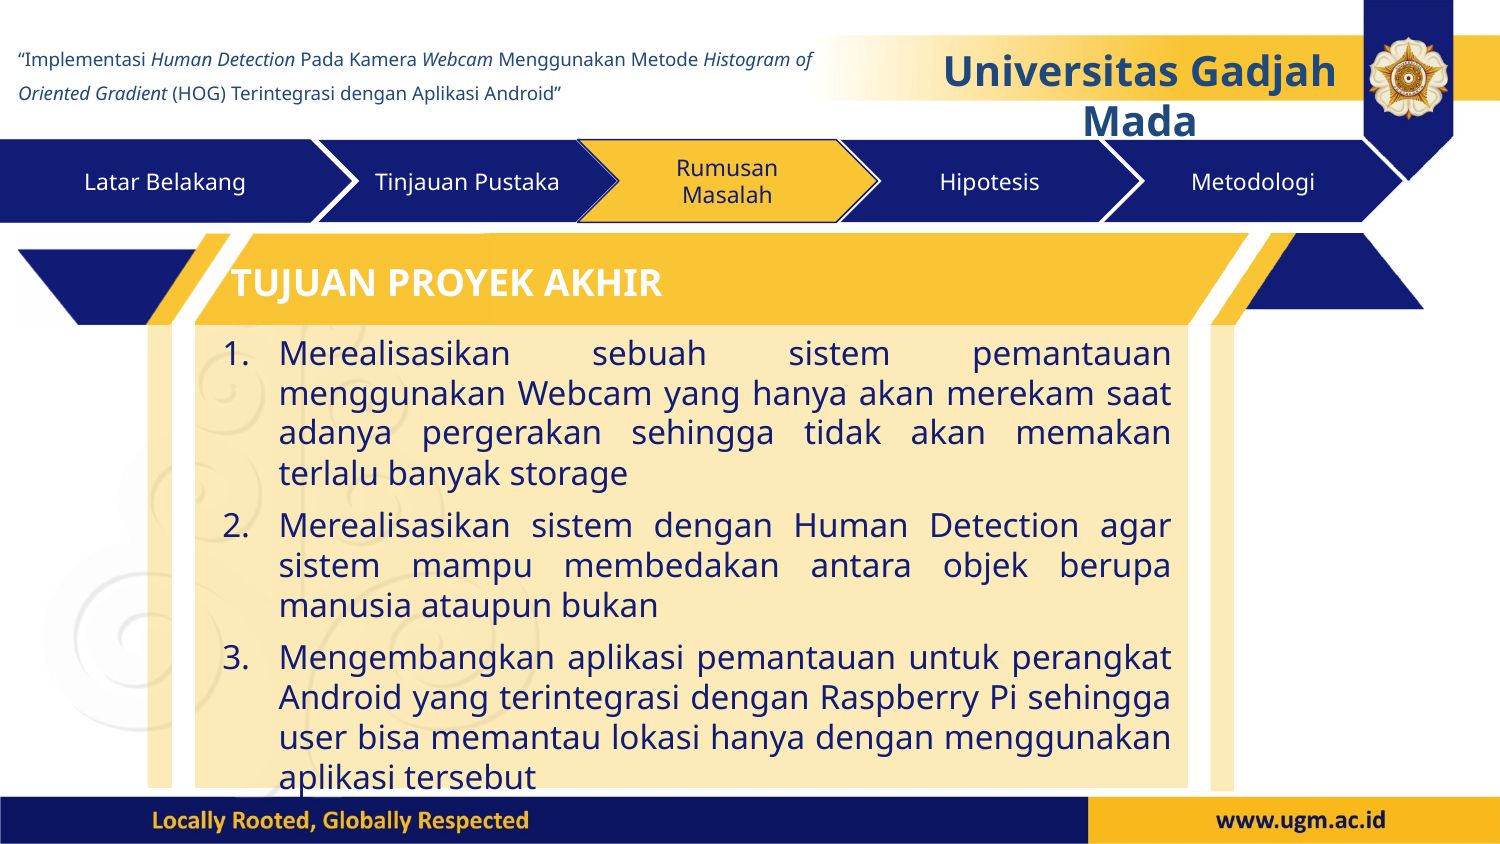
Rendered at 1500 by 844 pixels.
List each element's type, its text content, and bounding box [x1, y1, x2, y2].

text_box Latar Belakang [0, 137, 354, 225]
text_box Hipotesis [839, 137, 1140, 225]
picture [0, 0, 1500, 844]
text_box Universitas Gadjah Mada [927, 37, 1353, 138]
text_box Rumusan Masalah [575, 137, 880, 225]
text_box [147, 320, 1235, 792]
text_box Metodologi [1101, 137, 1406, 225]
text_box “Implementasi Human Detection Pada Kamera Webcam Menggunakan Metode Histogram of Oriented Gradient (HOG) Terintegrasi dengan Aplikasi Android” [3, 29, 868, 112]
text_box Tinjauan Pustaka [315, 137, 614, 225]
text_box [17, 232, 1424, 325]
